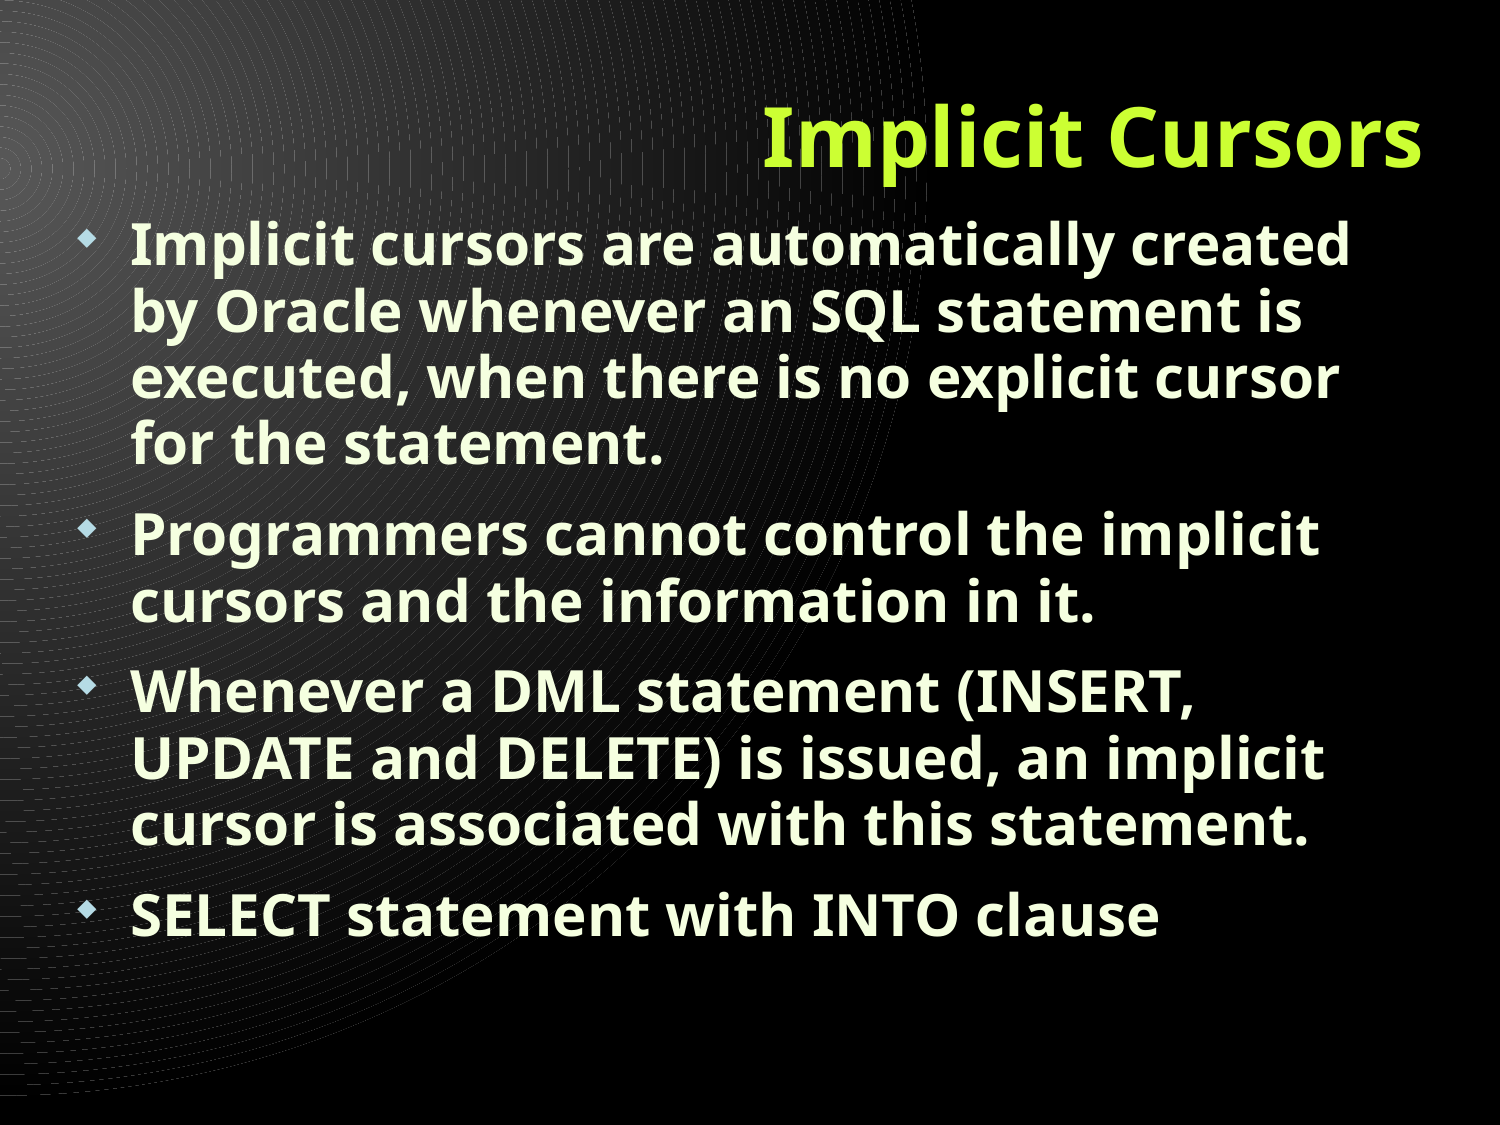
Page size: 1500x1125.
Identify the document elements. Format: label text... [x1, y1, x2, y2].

list Implicit cursors are automatically created by Oracle whenever an SQL statement is executed, when there is no explicit cursor for the statement. Programmers cannot control the implicit cursors and the information in it. Whenever a DML statement (INSERT, UPDATE and DELETE) is issued, an implicit cursor is associated with this statement. SELECT statement with INTO clause [75, 212, 1425, 974]
title Implicit Cursors [75, 52, 1425, 212]
